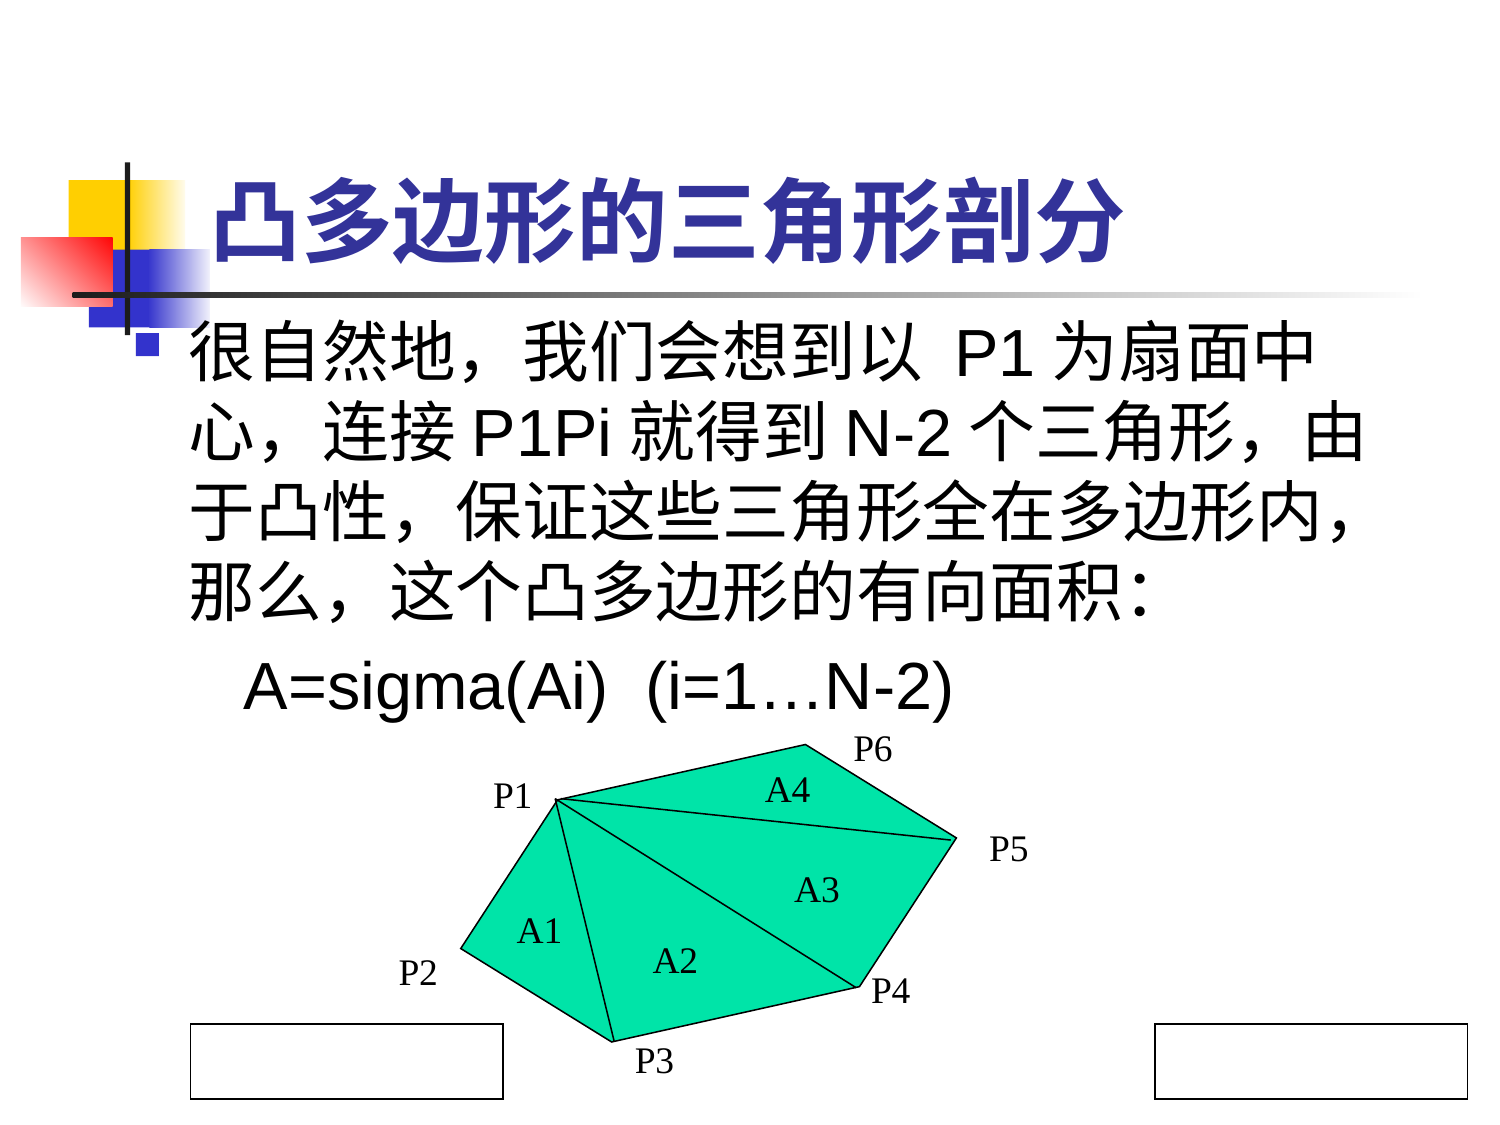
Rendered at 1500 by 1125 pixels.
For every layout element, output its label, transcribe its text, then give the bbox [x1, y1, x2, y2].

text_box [383, 715, 1070, 1090]
list 很自然地，我们会想到以 P1为扇面中心，连接P1Pi就得到N-2个三角形，由于凸性，保证这些三角形全在多边形内，那么，这个凸多边形的有向面积： A=sigma(Ai) (i=1…N-2) [117, 302, 1394, 712]
title 凸多边形的三角形剖分 [194, 89, 1247, 282]
slide_number [190, 1023, 504, 1100]
slide_number [1154, 1023, 1468, 1100]
